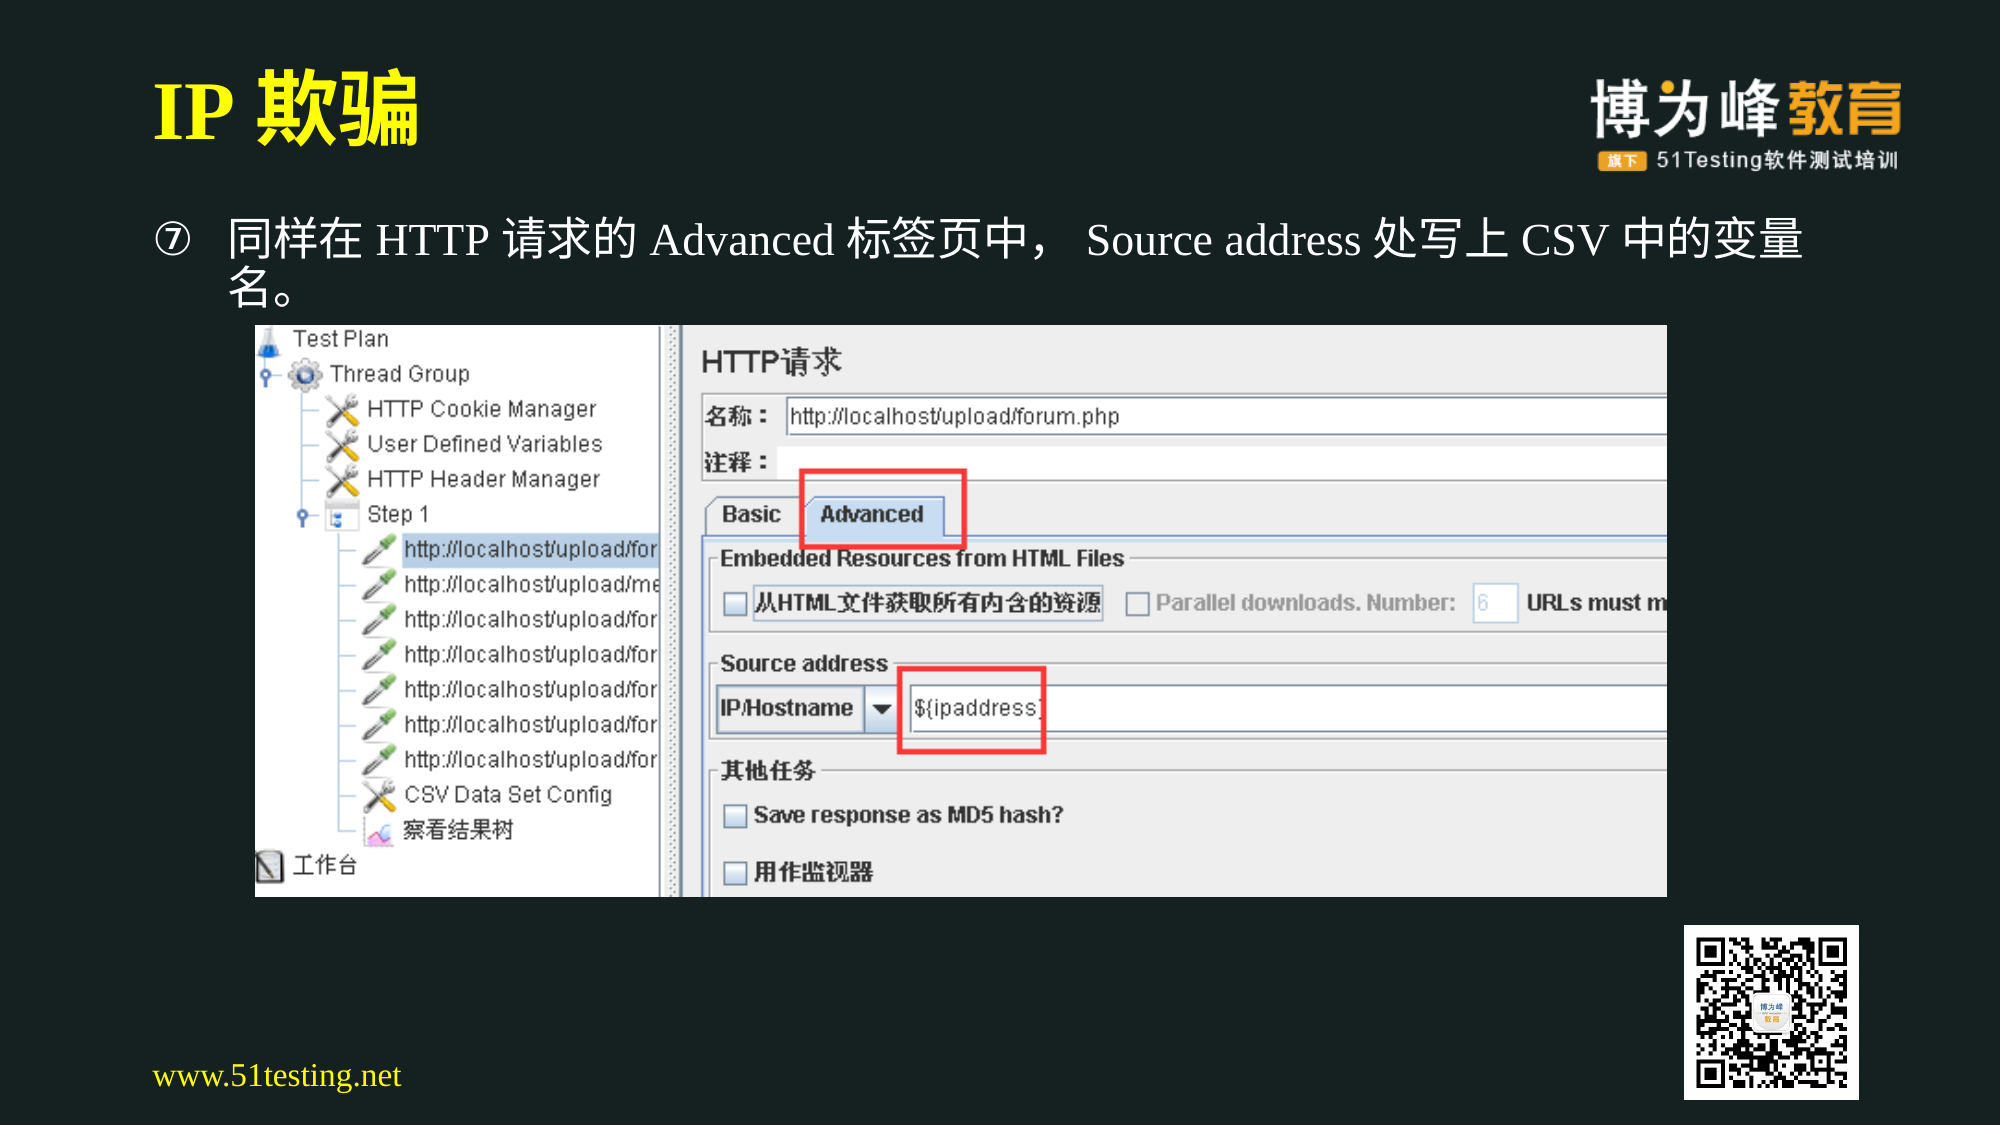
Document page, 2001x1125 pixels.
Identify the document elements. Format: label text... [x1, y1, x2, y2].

slide_number www.51testing.net [137, 1042, 588, 1103]
picture [1863, 78, 1906, 175]
title IP欺骗 [137, 59, 1863, 185]
list 同样在HTTP请求的Advanced标签页中，Source address处写上CSV中的变量名。 [137, 208, 1863, 1014]
picture [1684, 1014, 1859, 1100]
picture [255, 325, 1667, 897]
